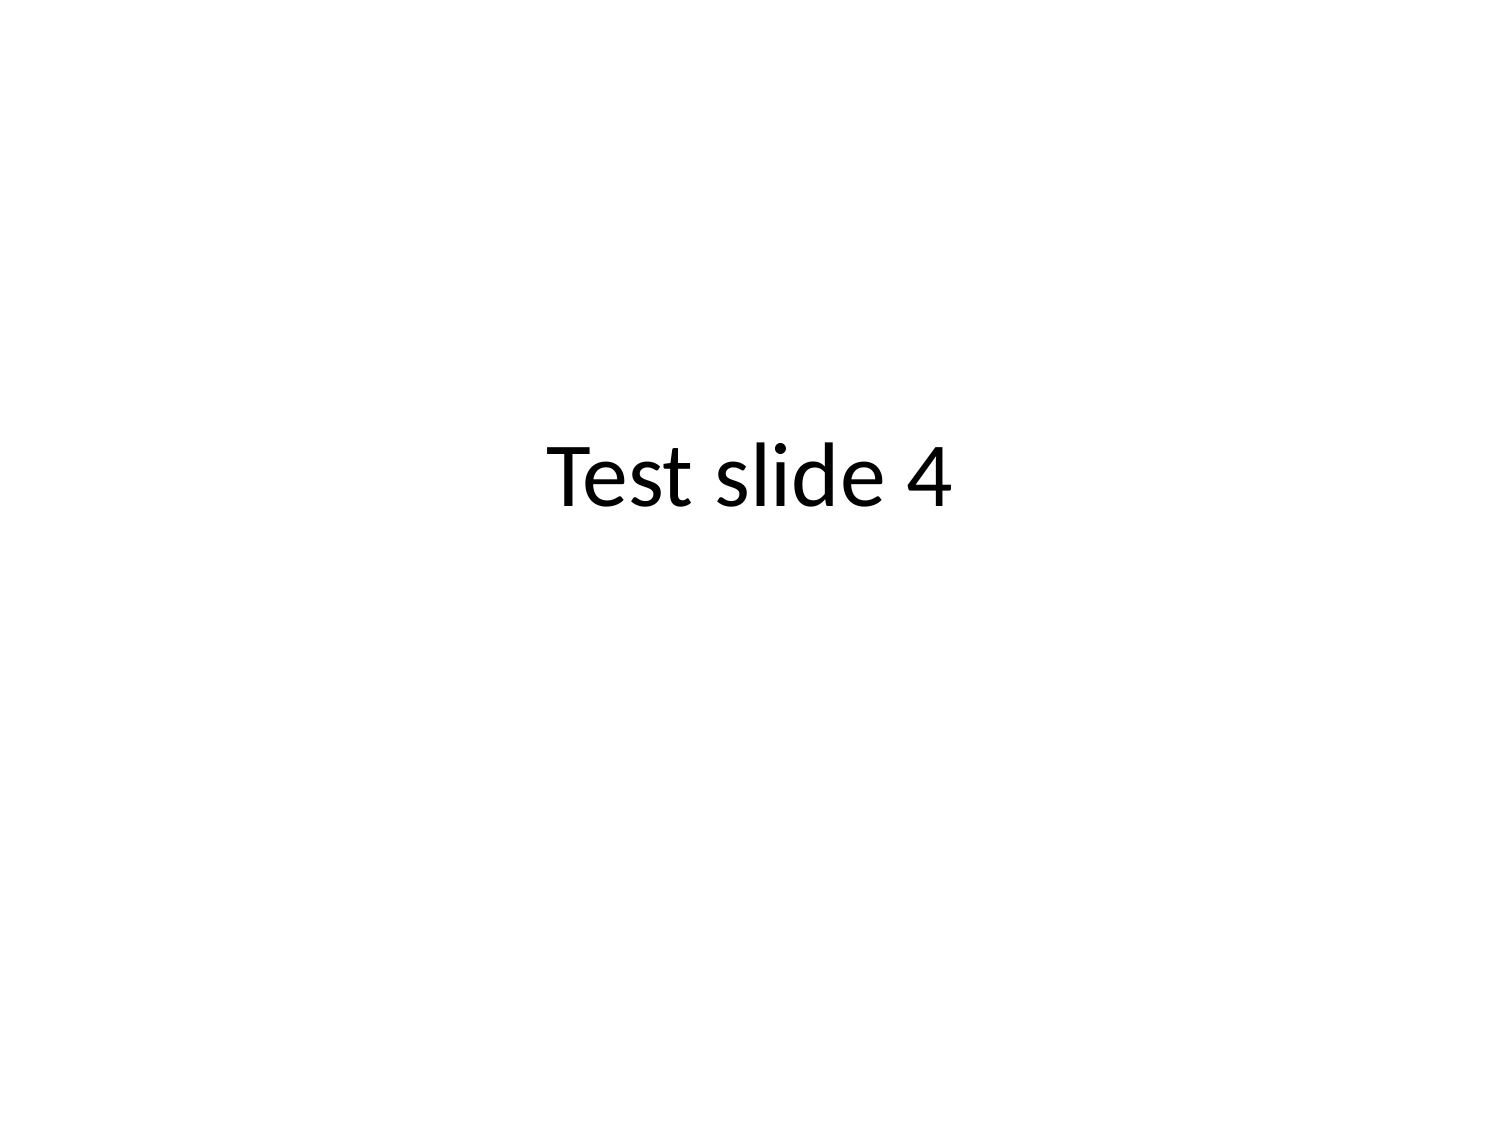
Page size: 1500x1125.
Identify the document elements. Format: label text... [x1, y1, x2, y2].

title Test slide 4 [112, 349, 1388, 591]
